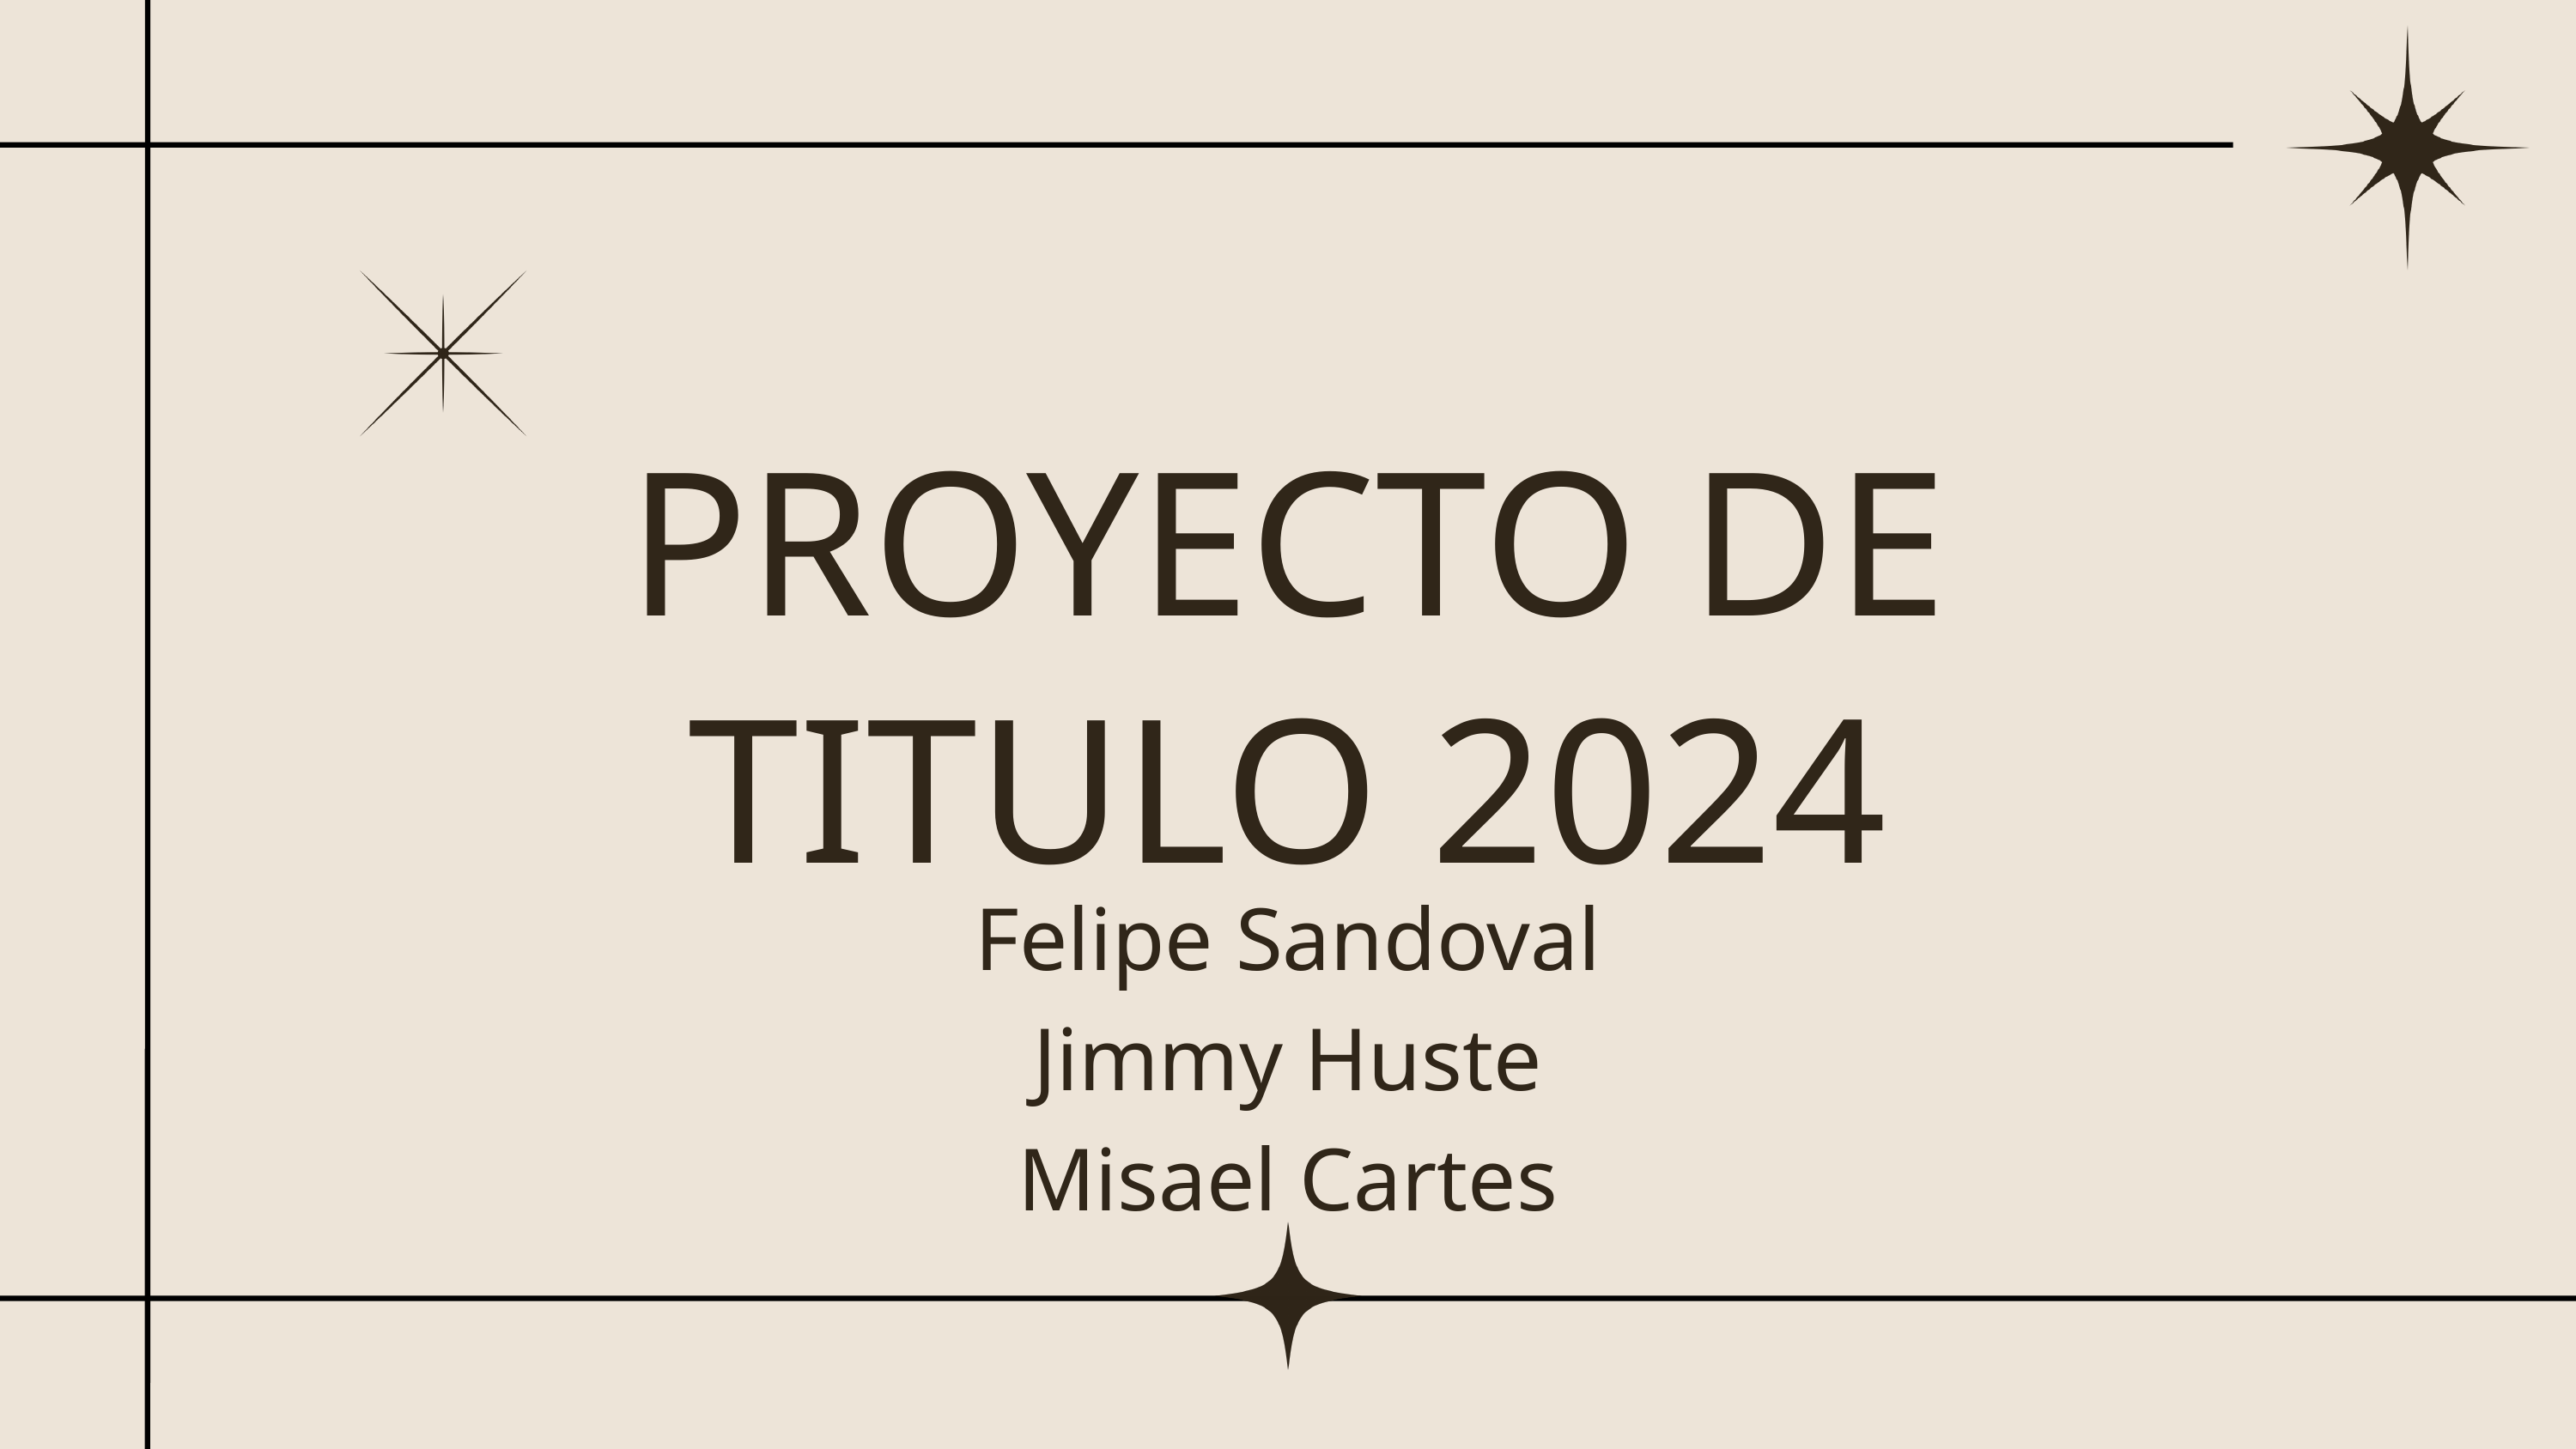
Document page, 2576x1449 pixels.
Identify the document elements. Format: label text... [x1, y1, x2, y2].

text_box [2285, 25, 2530, 270]
text_box [359, 270, 527, 437]
text_box [1214, 1228, 1362, 1370]
text_box PROYECTO DE TITULO 2024 [416, 408, 2160, 903]
text_box Felipe Sandoval Jimmy Huste Misael Cartes [900, 867, 1676, 1228]
